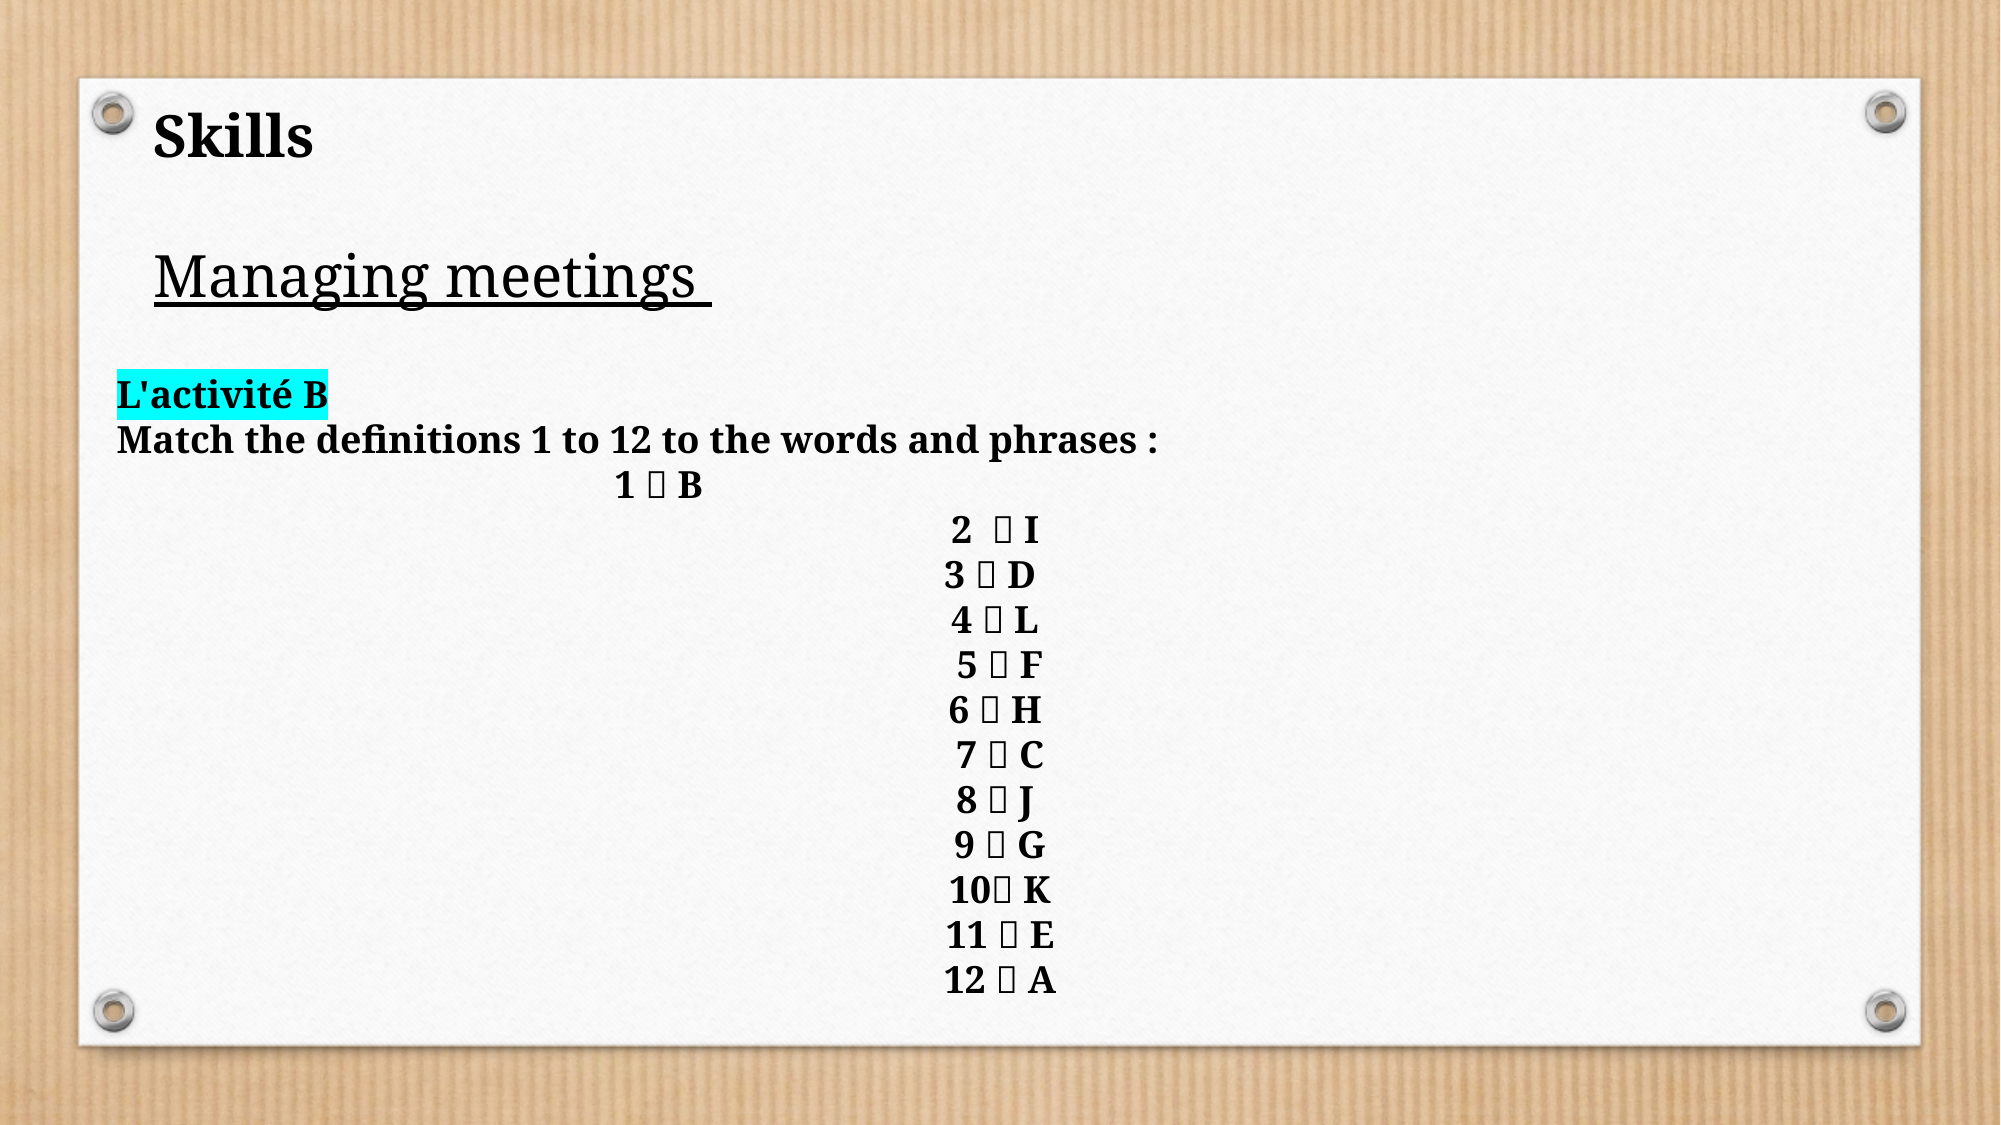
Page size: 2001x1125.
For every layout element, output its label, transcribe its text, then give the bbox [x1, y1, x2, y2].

text_box Skills Managing meetings [138, 91, 2000, 317]
text_box L'activité B Match the definitions 1 to 12 to the words and phrases : 1  B 2  I 3  D 4  L 5  F 6  H 7  C 8  J 9  G 10 K 11  E 12  A [101, 319, 1899, 1054]
picture [0, 0, 2001, 1125]
